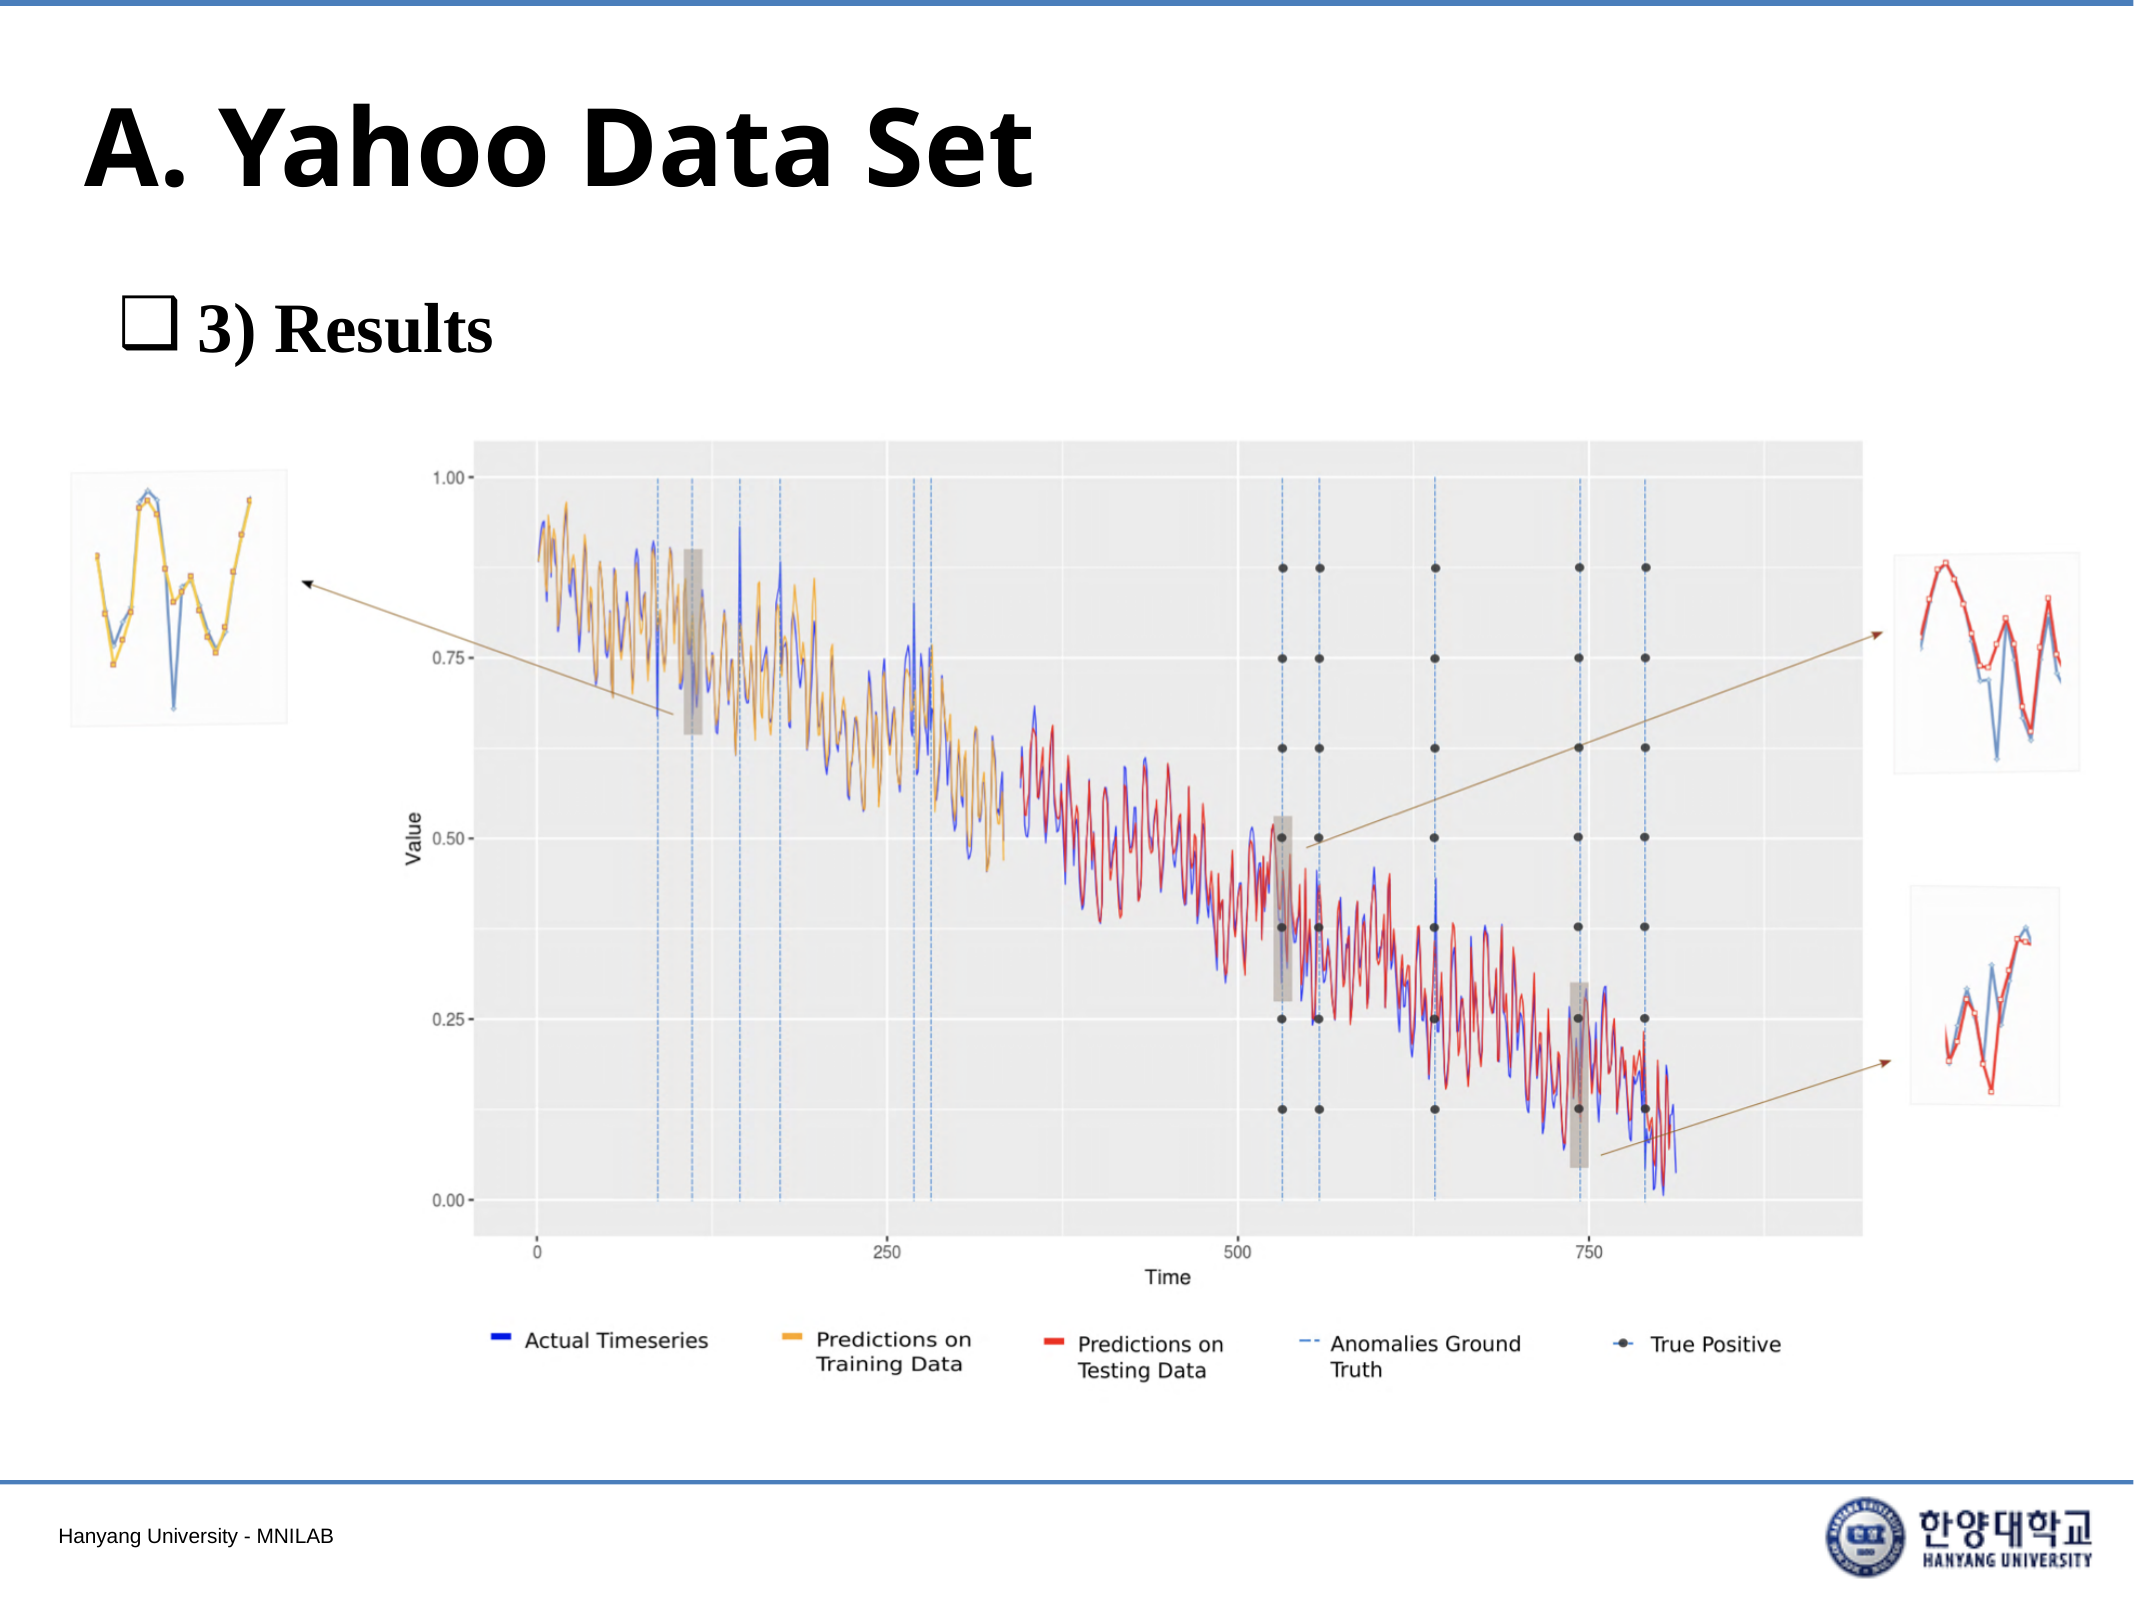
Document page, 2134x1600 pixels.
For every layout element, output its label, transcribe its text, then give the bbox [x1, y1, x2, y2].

picture [0, 408, 2134, 1412]
title A. Yahoo Data Set [75, 41, 2134, 245]
list 3) Results [109, 255, 2113, 408]
picture [1797, 1495, 2128, 1581]
list 3) Results [109, 1412, 2113, 1501]
